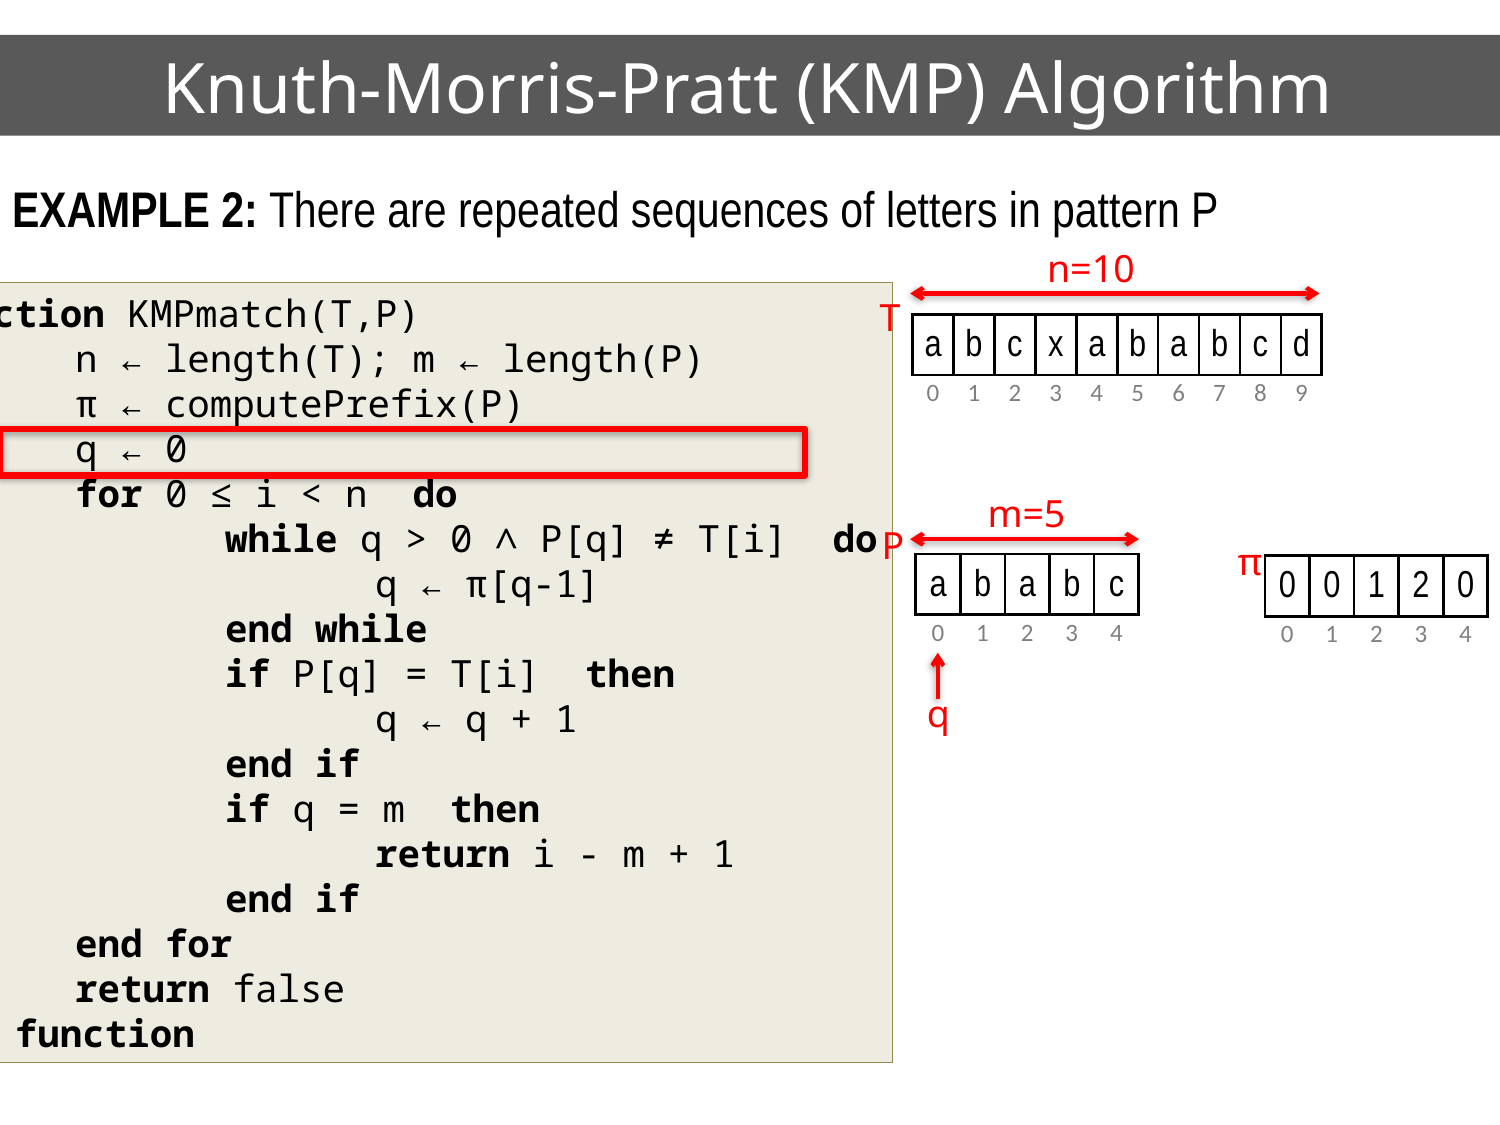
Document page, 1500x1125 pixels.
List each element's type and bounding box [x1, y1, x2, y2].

table_header [1078, 316, 1116, 374]
table_header [1119, 316, 1157, 374]
table_header [1445, 557, 1486, 615]
table_header [1400, 557, 1442, 615]
title [0, 34, 1500, 136]
table_cell [913, 376, 1322, 436]
text_box [912, 652, 965, 743]
table_header [917, 555, 959, 613]
table_cell [1265, 618, 1488, 677]
table_header [1266, 557, 1308, 615]
text_box [1222, 530, 1277, 591]
table_header [1200, 316, 1239, 374]
table_header [1095, 555, 1137, 613]
table_header [962, 555, 1004, 613]
table_header [1159, 316, 1198, 374]
table_header [1241, 316, 1280, 374]
table_header [955, 316, 993, 374]
table_header [996, 316, 1034, 374]
text_box [0, 169, 1498, 1063]
table_cell [916, 616, 1139, 676]
table_header [1311, 557, 1353, 615]
table_header [1037, 316, 1075, 374]
table_header [1355, 557, 1397, 615]
table_header [914, 316, 952, 374]
table_header [1282, 316, 1320, 374]
table_header [1051, 555, 1093, 613]
table_header [1006, 555, 1048, 613]
